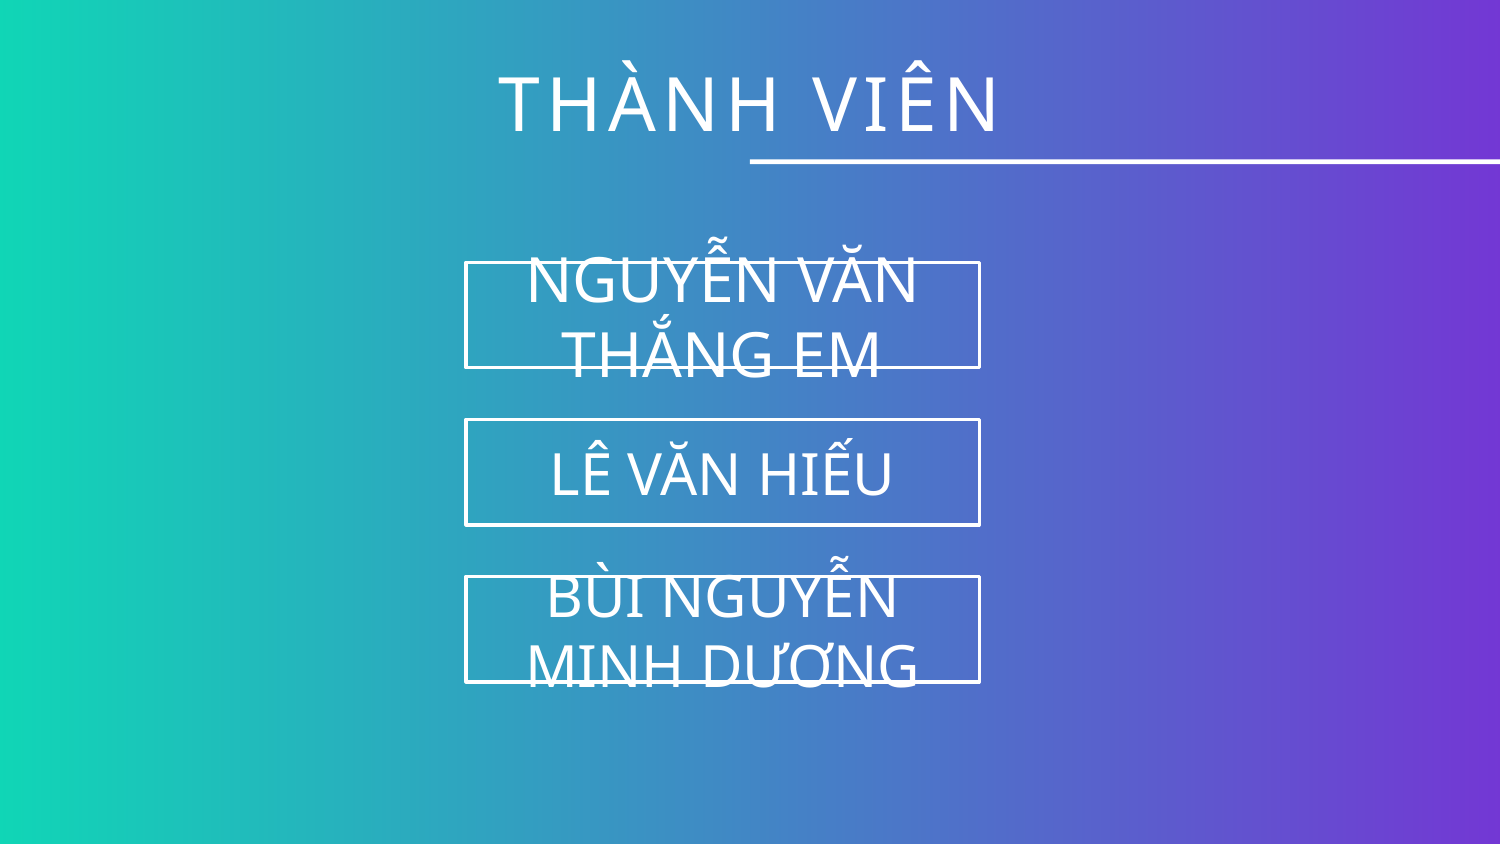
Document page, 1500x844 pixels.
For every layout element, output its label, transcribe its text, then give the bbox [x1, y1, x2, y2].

title NGUYỄN VĂN THẮNG EM [466, 262, 980, 368]
title THÀNH VIÊN [101, 22, 1399, 162]
title LÊ VĂN HIẾU [466, 419, 980, 525]
text_box BÙI NGUYỄN MINH DƯƠNG [465, 576, 980, 682]
